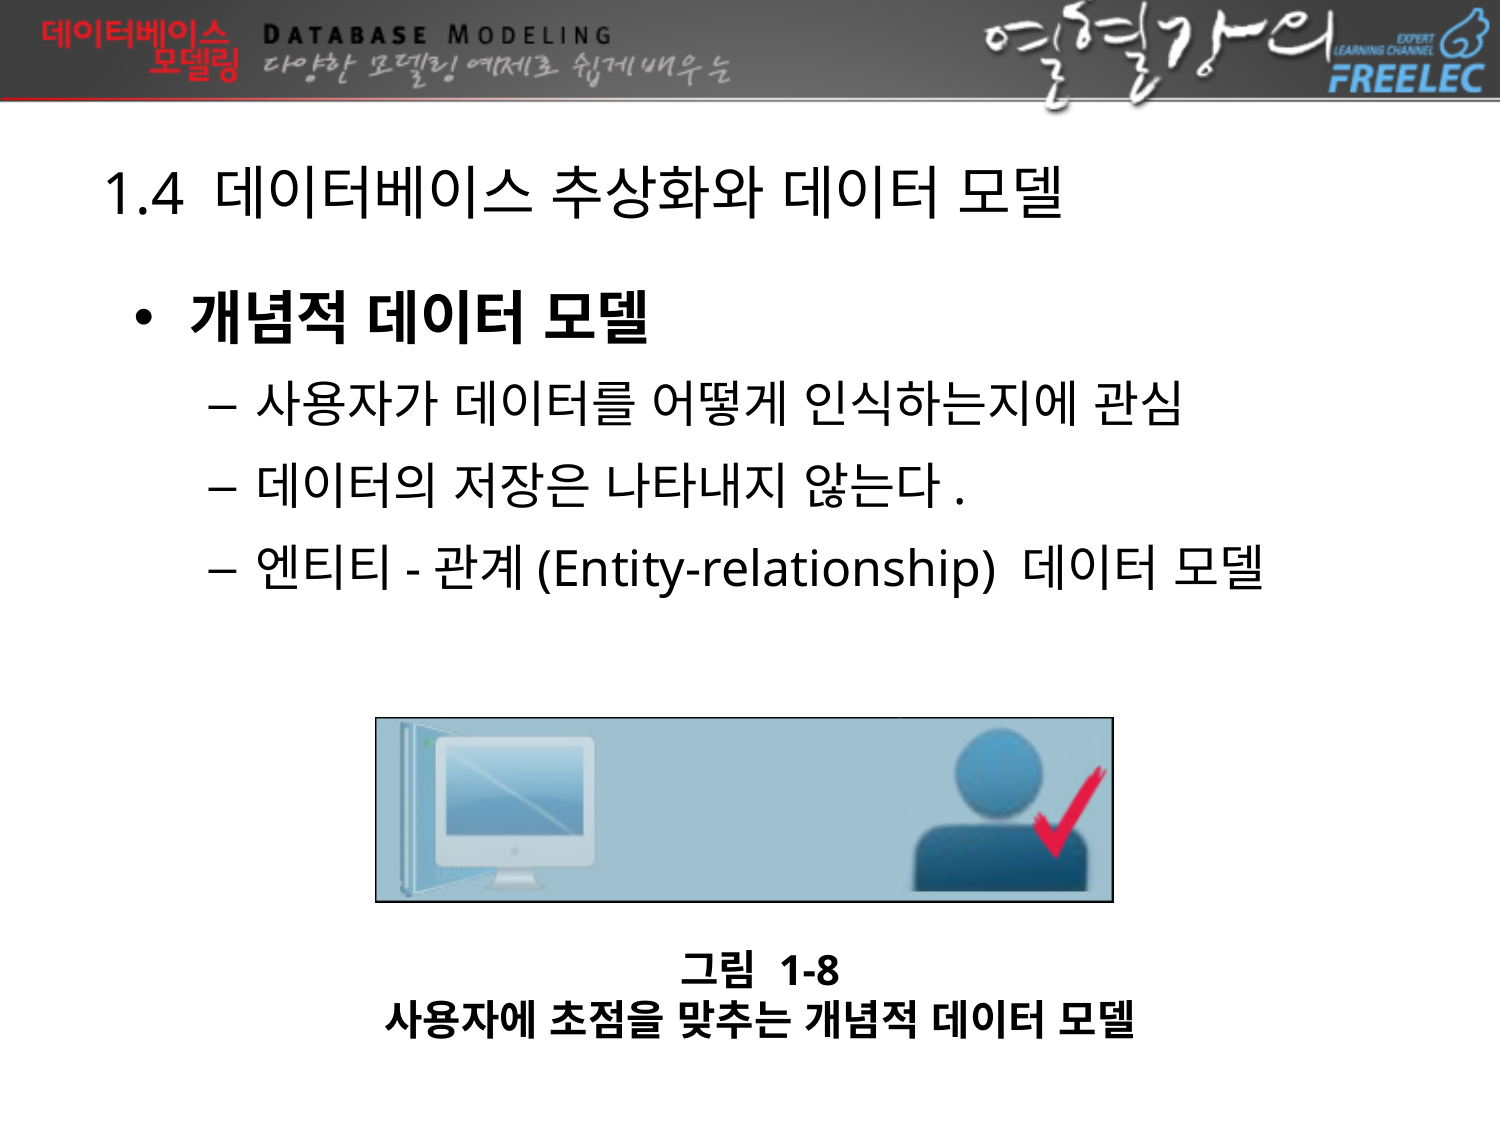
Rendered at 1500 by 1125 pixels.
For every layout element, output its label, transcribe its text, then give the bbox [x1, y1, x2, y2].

text_box 1.4 데이터베이스 추상화와 데이터 모델 [87, 148, 1080, 234]
text_box 개념적 데이터 모델 사용자가 데이터를 어떻게 인식하는지에 관심 데이터의 저장은 나타내지 않는다. 엔티티-관계(Entity-relationship) 데이터 모델 [118, 259, 1465, 605]
text_box 그림 1-8 사용자에 초점을 맞추는 개념적 데이터 모델 [670, 968, 850, 1020]
picture [0, 0, 1500, 1125]
